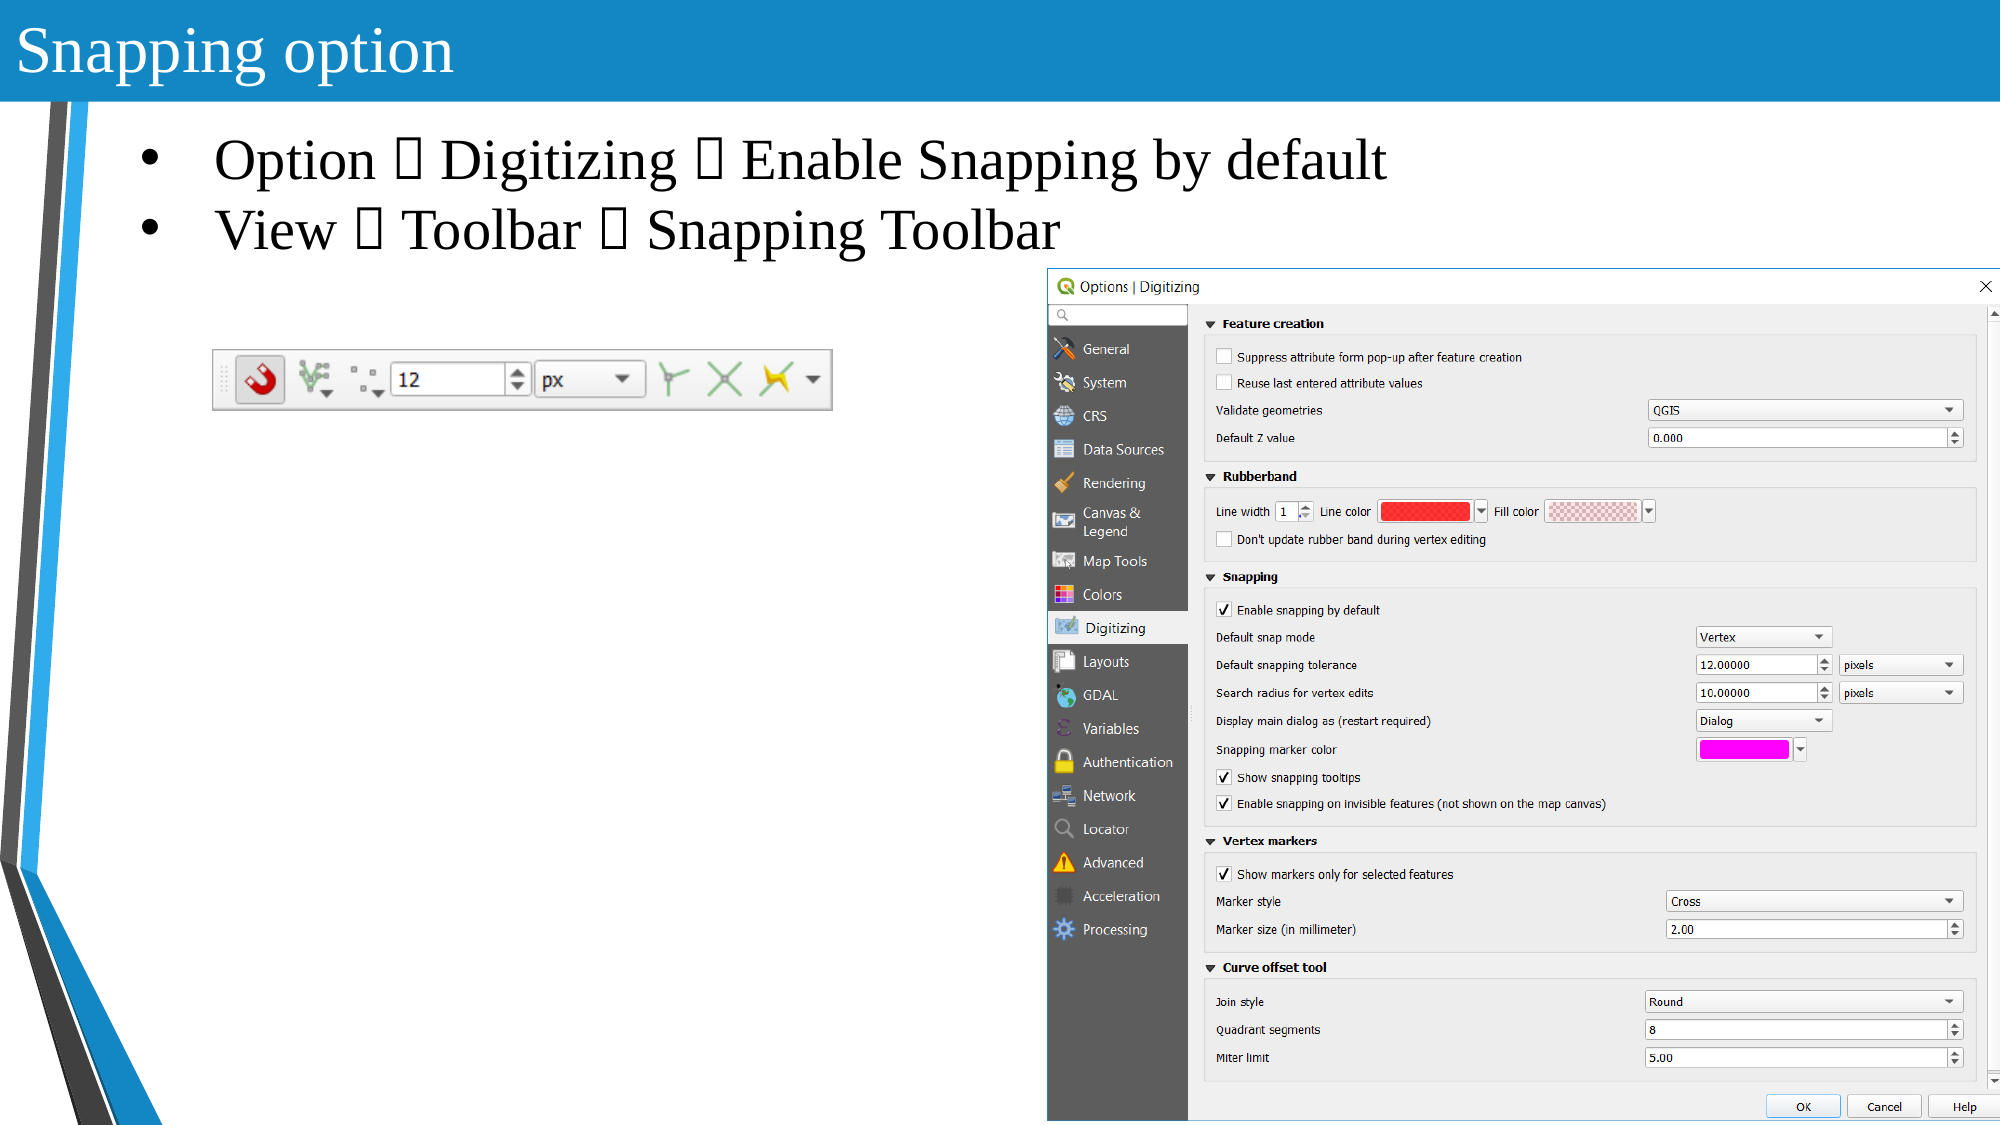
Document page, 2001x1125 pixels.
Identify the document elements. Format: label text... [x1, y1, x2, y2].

text_box Option  Digitizing  Enable Snapping by default View  Toolbar  Snapping Toolbar [125, 114, 1950, 269]
picture [212, 349, 833, 412]
picture [1047, 268, 2000, 1121]
title Snapping option [0, 0, 2000, 102]
